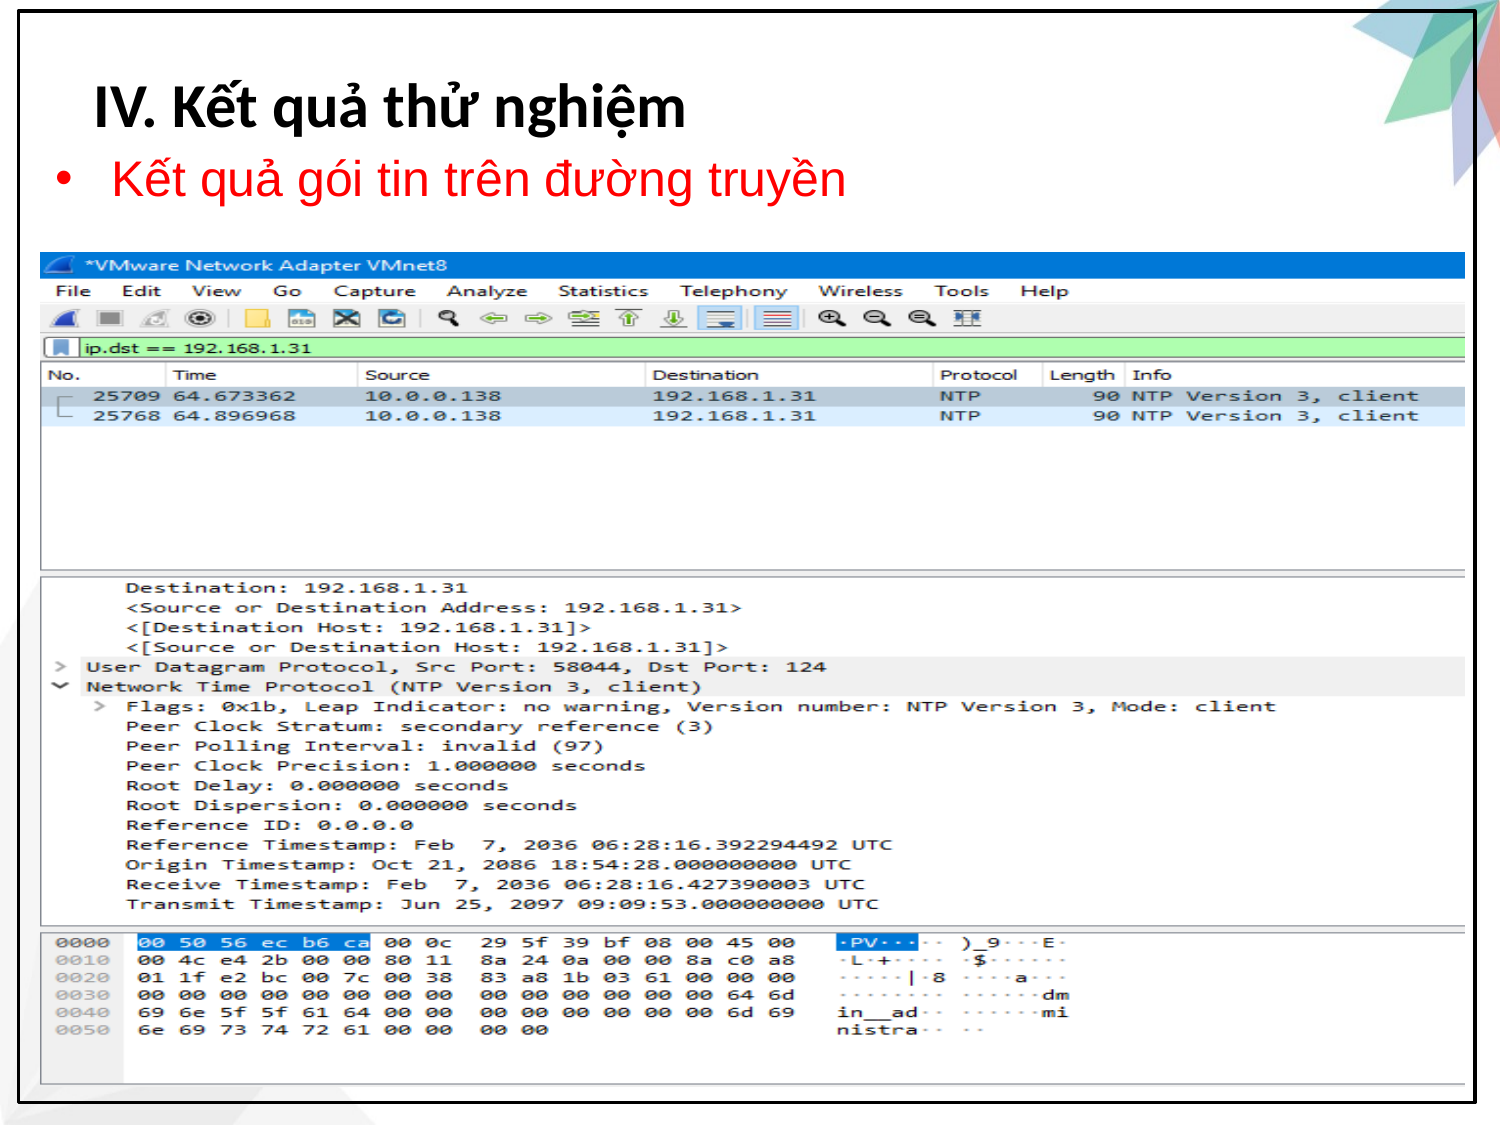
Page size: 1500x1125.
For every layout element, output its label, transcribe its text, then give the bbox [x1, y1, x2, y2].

picture [0, 0, 1500, 1125]
text_box [17, 9, 1477, 1104]
text_box IV. Kết quả thử nghiệm [78, 51, 886, 162]
